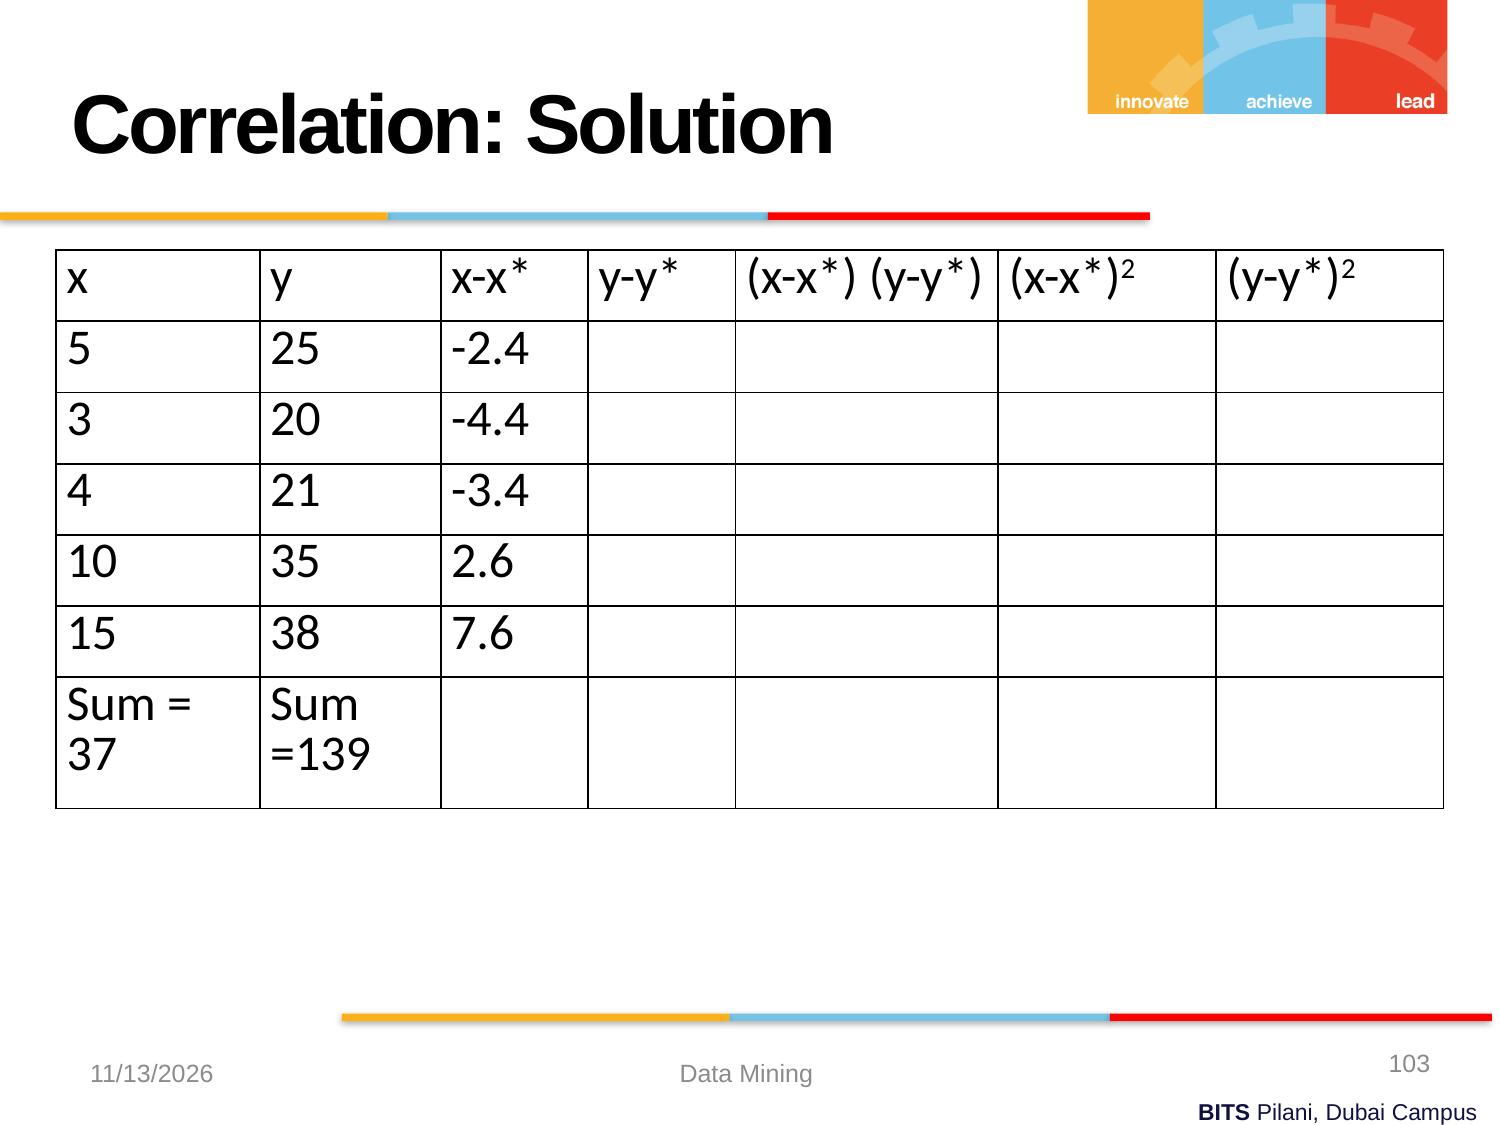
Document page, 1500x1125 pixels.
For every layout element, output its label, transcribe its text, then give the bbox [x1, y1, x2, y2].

table_cell 7.6 [442, 607, 587, 676]
table_cell 3 [57, 393, 259, 463]
title Correlation: Solution [56, 26, 1051, 215]
table_cell [1217, 678, 1443, 808]
table_header x [57, 251, 259, 320]
table_cell -4.4 [442, 393, 587, 463]
table_cell [442, 678, 587, 808]
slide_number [75, 1042, 425, 1103]
footer Data Mining [512, 1042, 988, 1103]
table_cell [589, 607, 735, 676]
table_cell 35 [261, 536, 440, 605]
table_cell [589, 322, 735, 392]
table_cell [999, 536, 1215, 605]
table_cell [1217, 536, 1443, 605]
table_cell [1217, 322, 1443, 392]
table_cell [736, 465, 997, 534]
table_cell [589, 678, 735, 808]
table_cell 2.6 [442, 536, 587, 605]
table_header (y-y*)2 [1217, 251, 1443, 320]
table_cell [736, 393, 997, 463]
table_cell [999, 322, 1215, 392]
table_cell [999, 678, 1215, 808]
table_header y [261, 251, 440, 320]
table_header (x-x*)2 [999, 251, 1215, 320]
table_cell [1217, 393, 1443, 463]
table_cell [736, 607, 997, 676]
table_header y-y* [589, 251, 735, 320]
table_cell [589, 536, 735, 605]
table_cell [736, 536, 997, 605]
table_cell 21 [261, 465, 440, 534]
table_cell [999, 465, 1215, 534]
table_header (x-x*) (y-y*) [736, 251, 997, 320]
table_cell [736, 322, 997, 392]
table_cell [589, 393, 735, 463]
table_cell Sum = 37 [57, 678, 259, 808]
table_header x-x* [442, 251, 587, 320]
picture [1087, 0, 1448, 114]
table_cell 15 [57, 607, 259, 676]
table_cell 10 [57, 536, 259, 605]
table_cell [736, 678, 997, 808]
table_cell 25 [261, 322, 440, 392]
slide_number 103 [1095, 1032, 1446, 1093]
table_cell [999, 607, 1215, 676]
table_cell [1217, 607, 1443, 676]
table_cell 20 [261, 393, 440, 463]
table_cell Sum =139 [261, 678, 440, 808]
table_cell 4 [57, 465, 259, 534]
table_cell -2.4 [442, 322, 587, 392]
table_cell 5 [57, 322, 259, 392]
table_cell [589, 465, 735, 534]
table_cell [1217, 465, 1443, 534]
table_cell -3.4 [442, 465, 587, 534]
table_cell [999, 393, 1215, 463]
table_cell 38 [261, 607, 440, 676]
